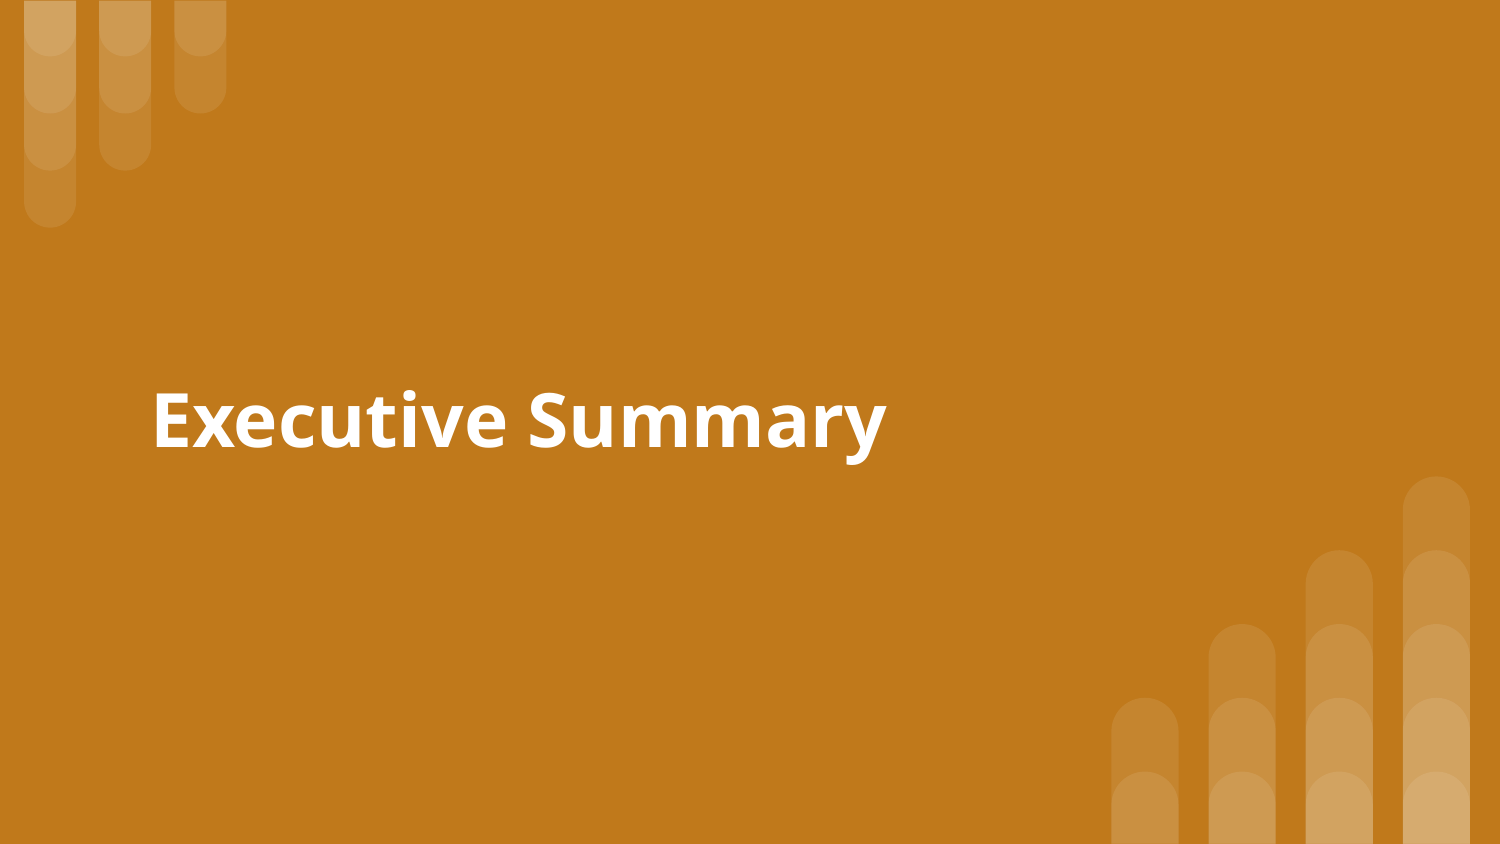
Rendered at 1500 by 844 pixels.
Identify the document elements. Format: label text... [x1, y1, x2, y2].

title Executive Summary [135, 264, 1097, 572]
